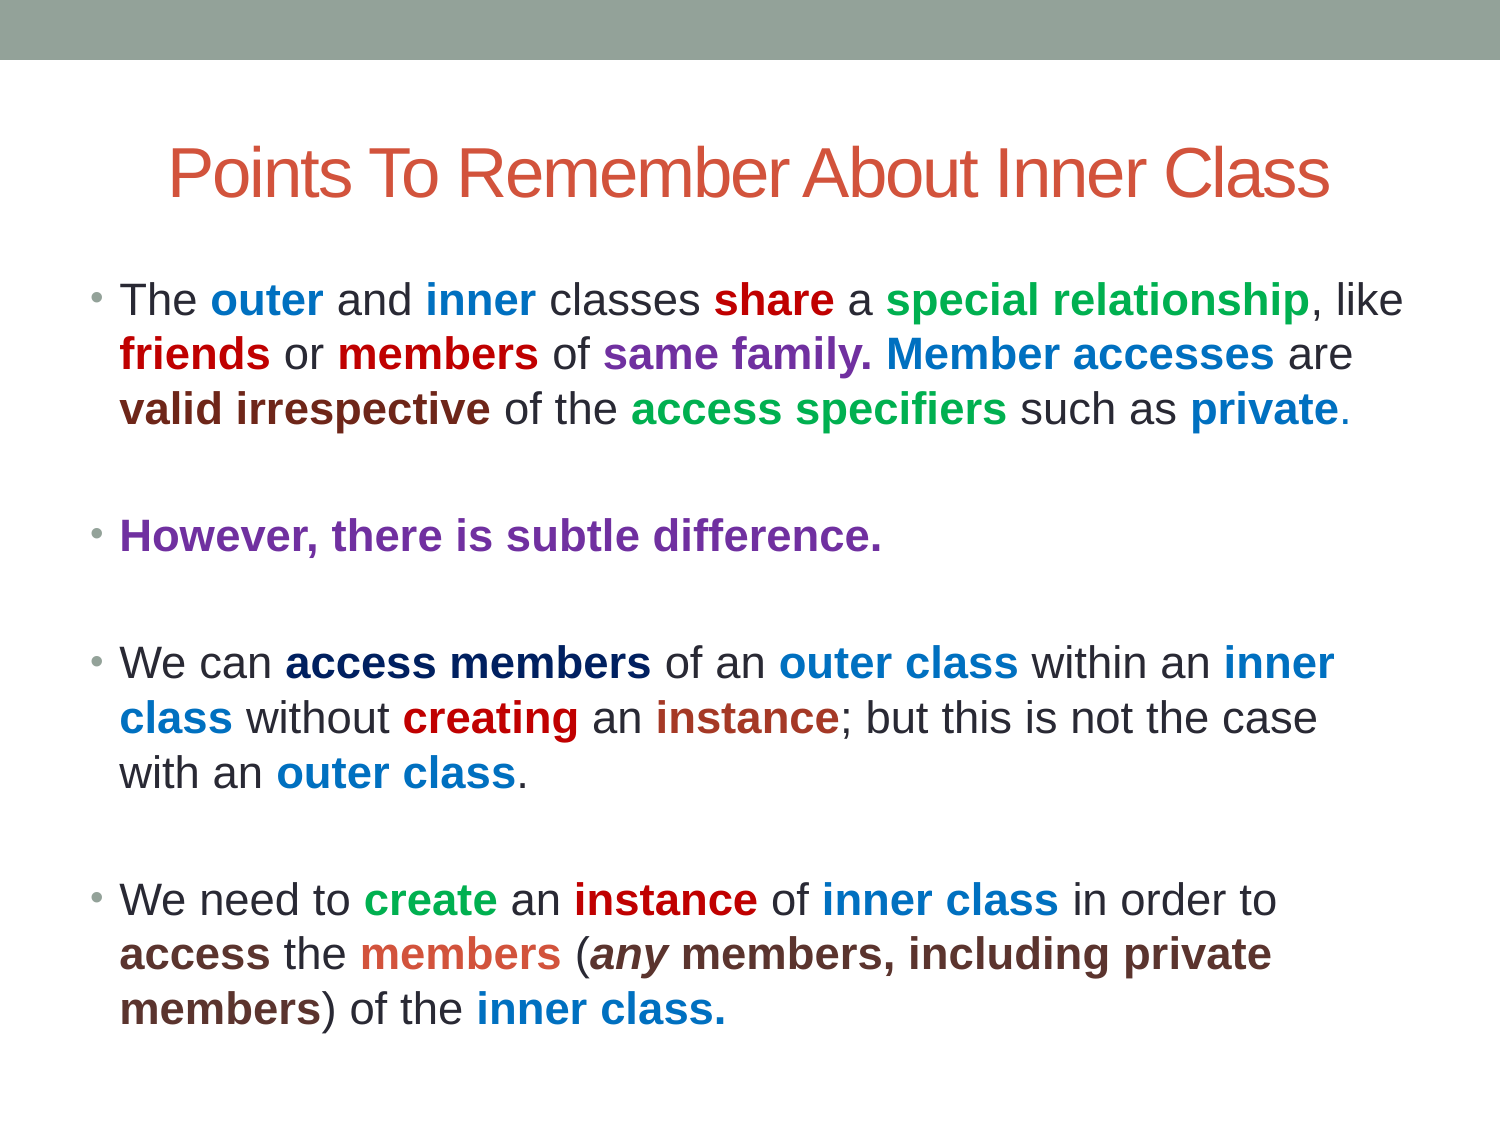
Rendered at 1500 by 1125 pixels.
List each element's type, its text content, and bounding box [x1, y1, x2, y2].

list The outer and inner classes share a special relationship, like friends or members of same family. Member accesses are valid irrespective of the access specifiers such as private. However, there is subtle difference. We can access members of an outer class within an inner class without creating an instance; but this is not the case with an outer class. We need to create an instance of inner class in order to access the members (any members, including private members) of the inner class. [75, 262, 1425, 1063]
title Points To Remember About Inner Class [75, 87, 1425, 250]
